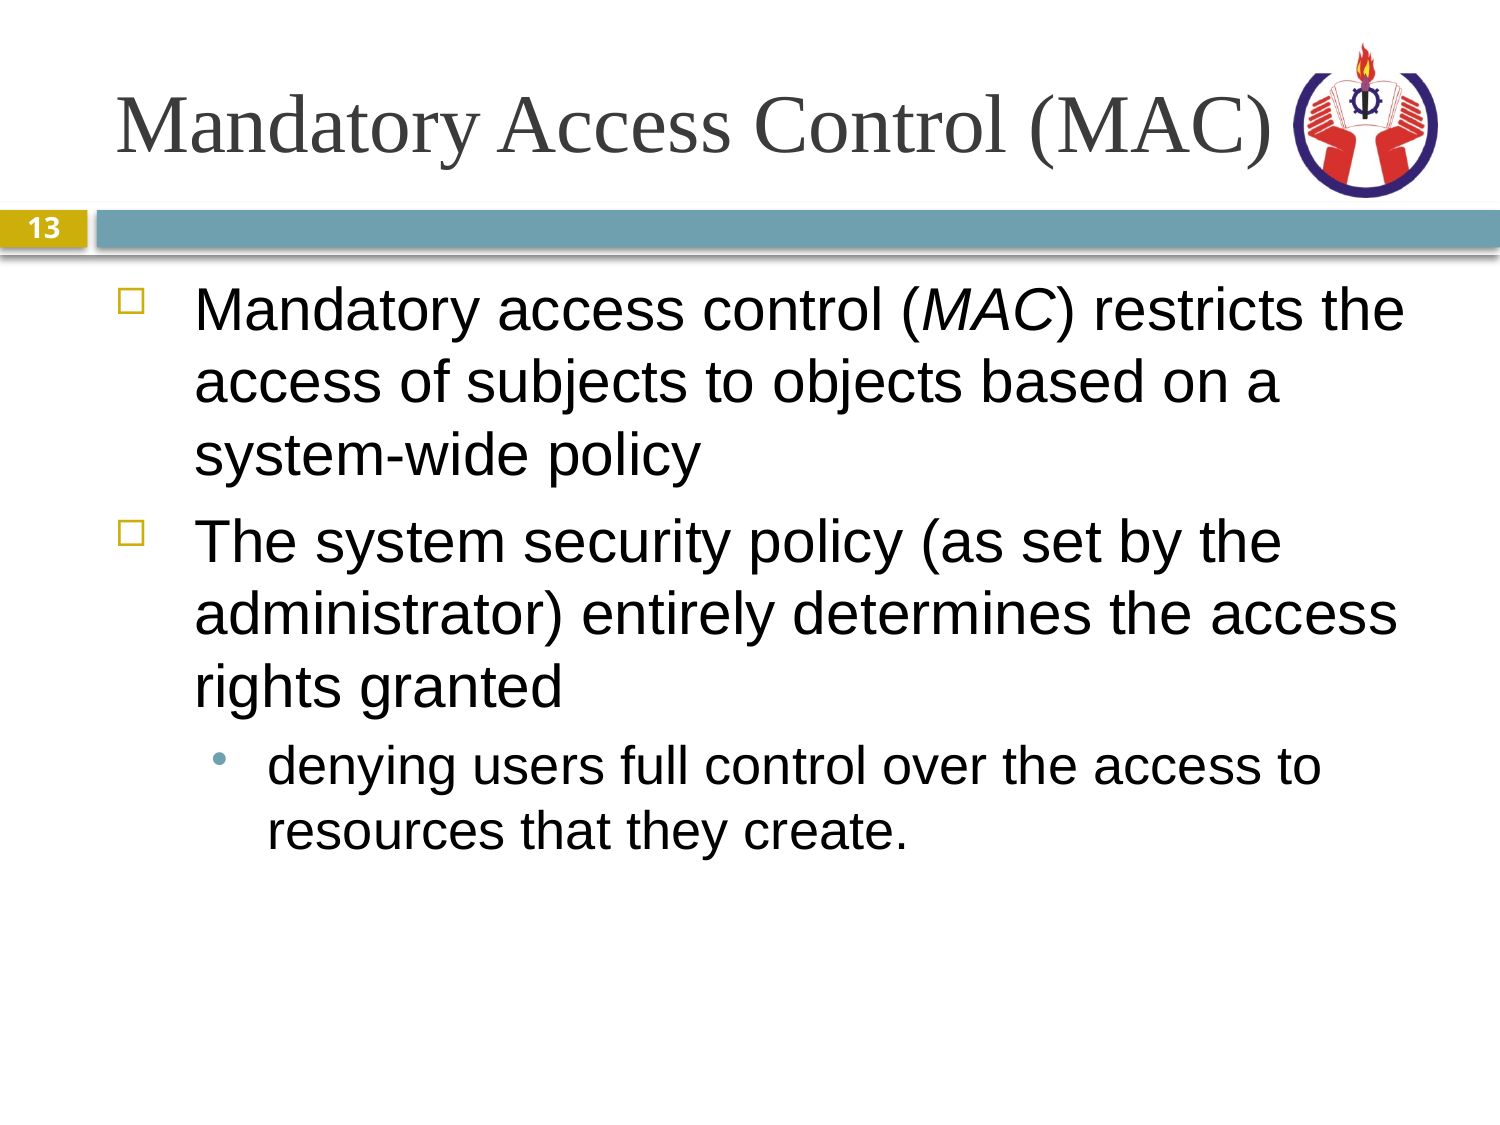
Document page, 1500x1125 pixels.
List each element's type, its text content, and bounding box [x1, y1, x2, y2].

title Mandatory Access Control (MAC) [100, 37, 1438, 200]
list Mandatory access control (MAC) restricts the access of subjects to objects based on a system-wide policy The system security policy (as set by the administrator) entirely determines the access rights granted denying users full control over the access to resources that they create. [100, 262, 1438, 1000]
slide_number 13 [0, 208, 88, 249]
